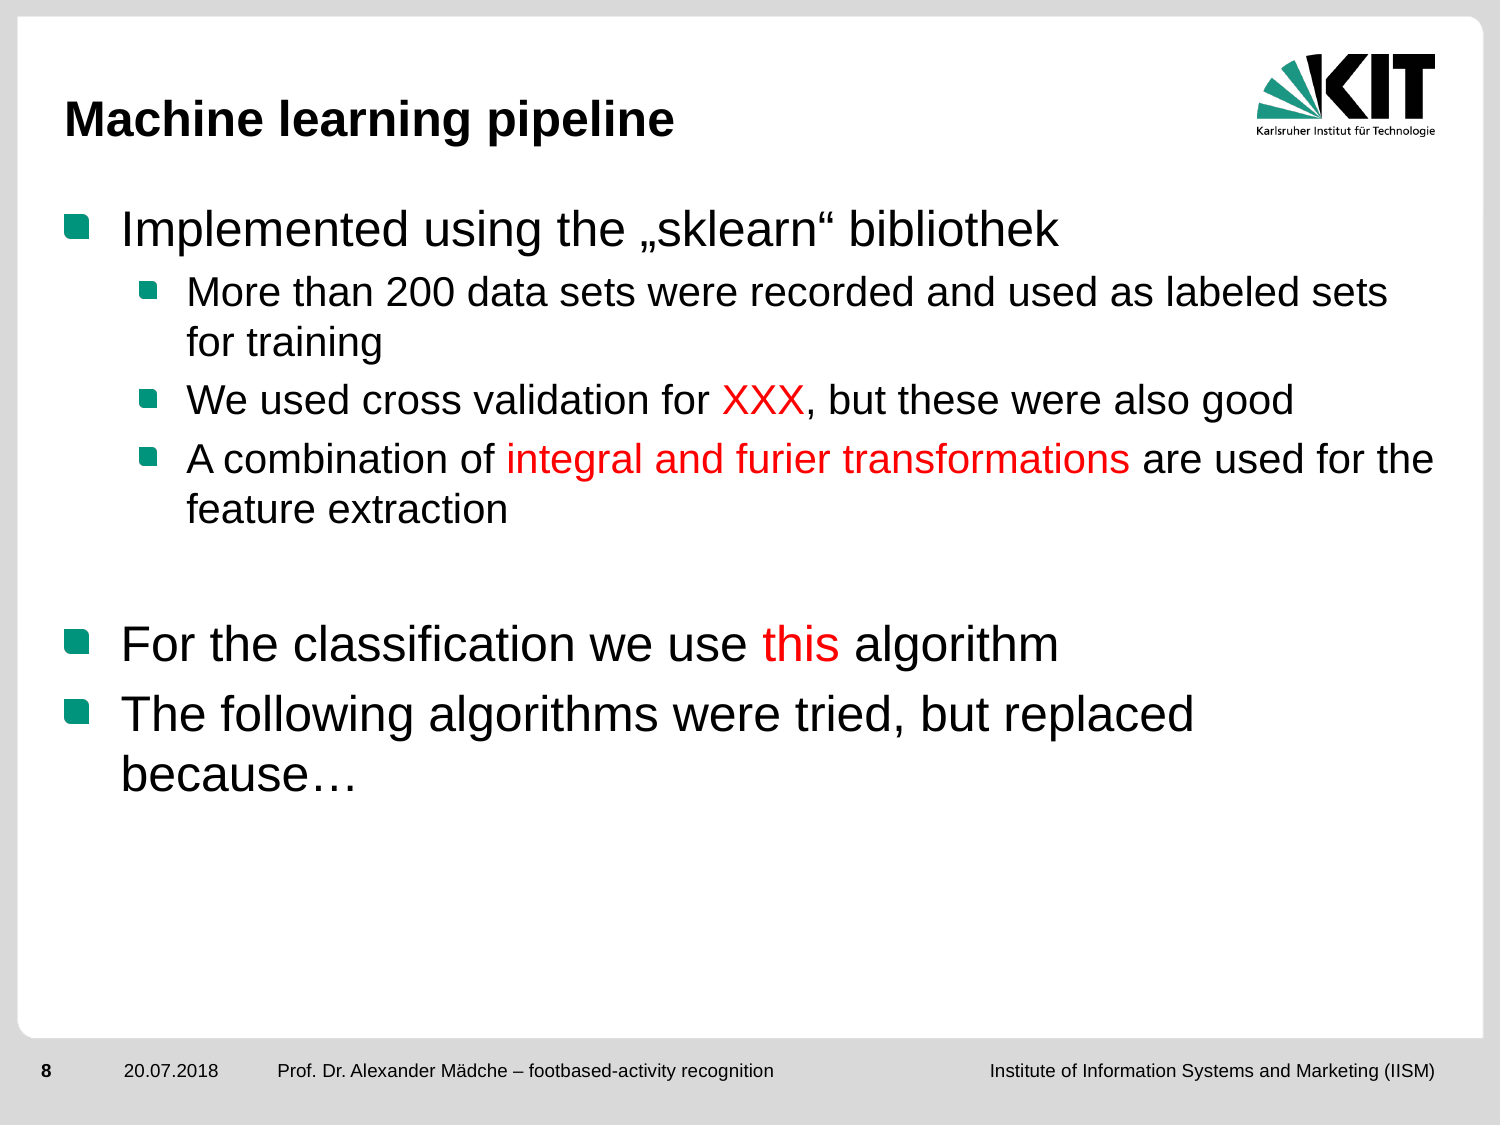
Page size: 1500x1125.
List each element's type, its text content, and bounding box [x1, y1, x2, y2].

list Implemented using the „sklearn“ bibliothek More than 200 data sets were recorded and used as labeled sets for training We used cross validation for XXX, but these were also good A combination of integral and furier transformations are used for the feature extraction For the classification we use this algorithm The following algorithms were tried, but replaced because… [64, 196, 1436, 1000]
footer Prof. Dr. Alexander Mädche – footbased-activity recognition [277, 1058, 963, 1119]
picture [0, 0, 1500, 1125]
title Machine learning pipeline [64, 54, 1198, 147]
